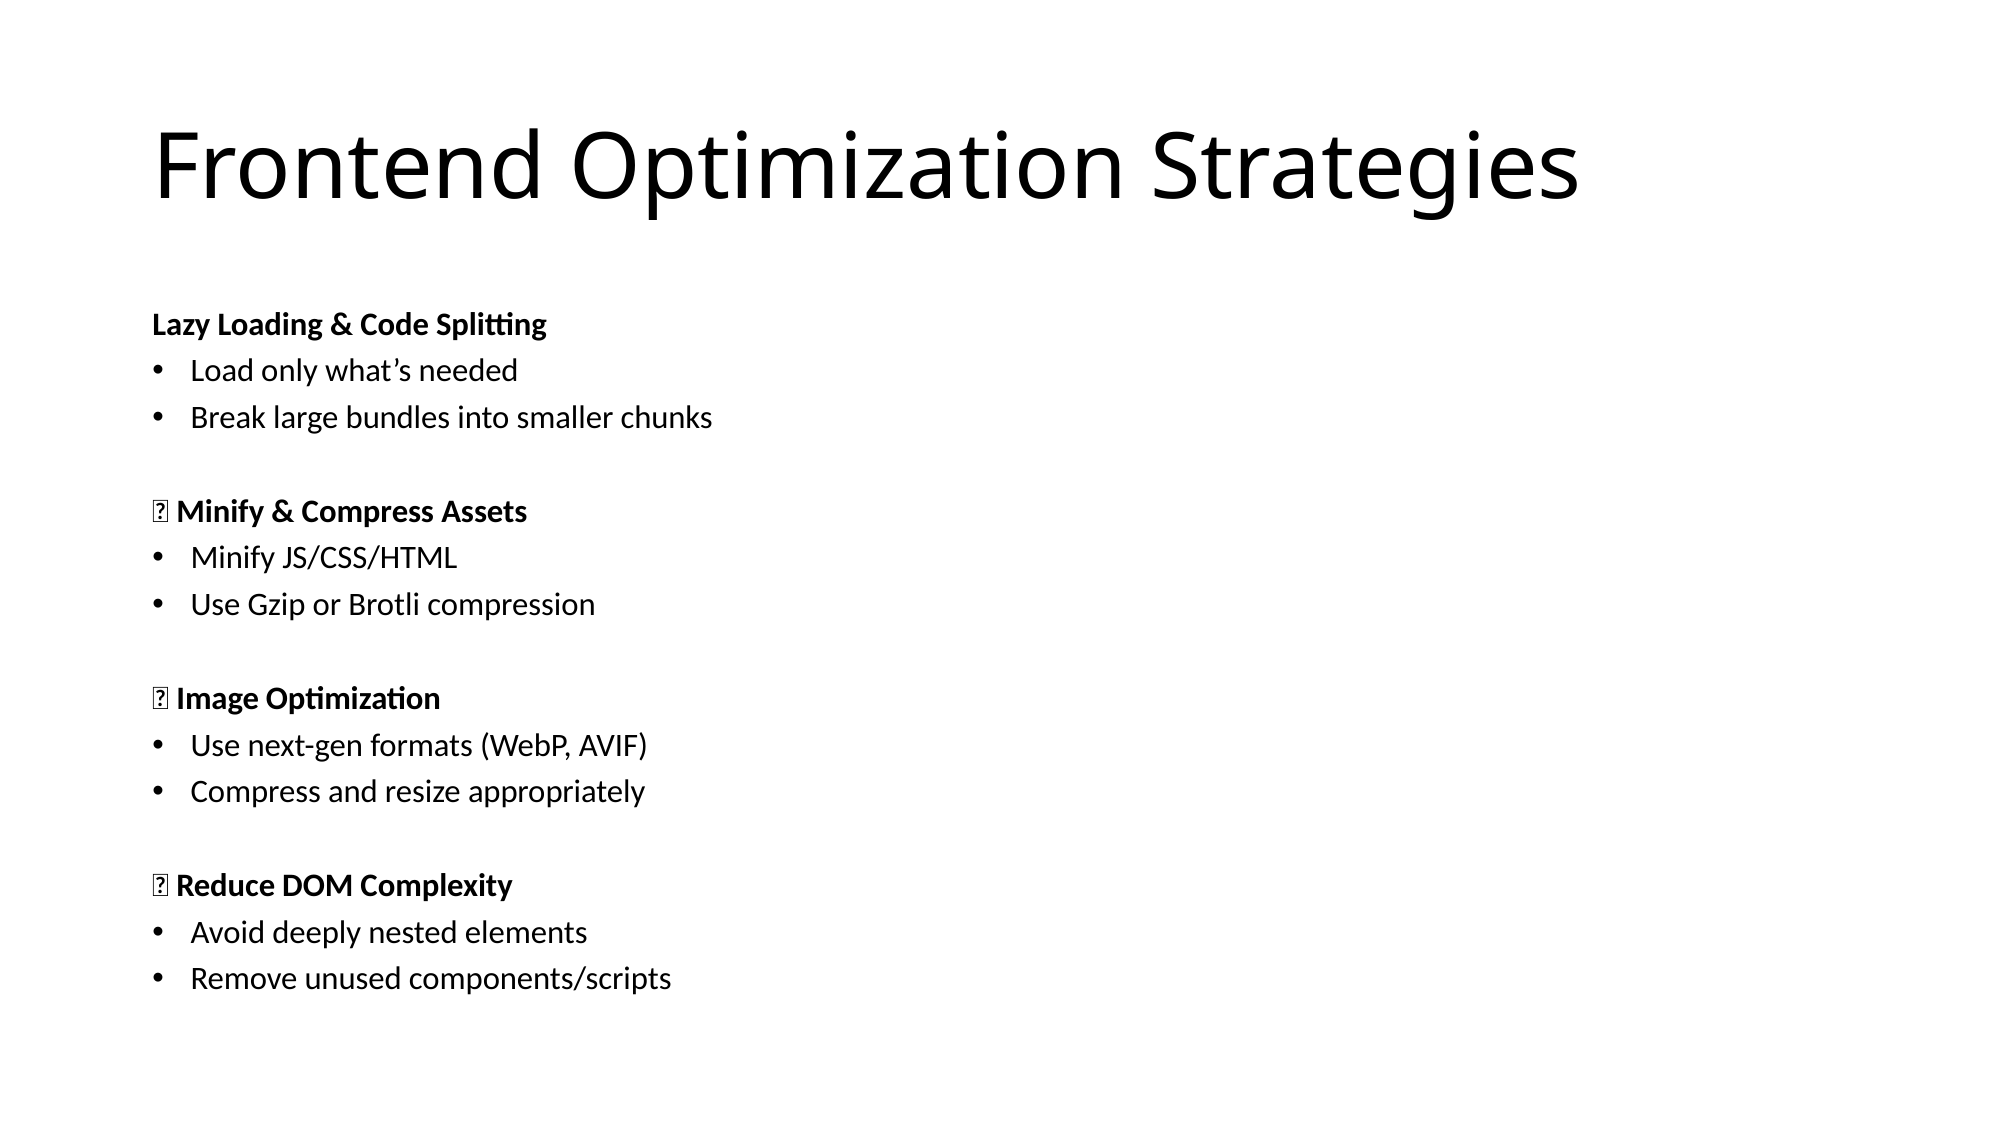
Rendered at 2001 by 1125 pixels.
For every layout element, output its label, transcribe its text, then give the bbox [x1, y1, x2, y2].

list Lazy Loading & Code Splitting Load only what’s needed Break large bundles into smaller chunks 🔹 Minify & Compress Assets Minify JS/CSS/HTML Use Gzip or Brotli compression 🔹 Image Optimization Use next-gen formats (WebP, AVIF) Compress and resize appropriately 🔹 Reduce DOM Complexity Avoid deeply nested elements Remove unused components/scripts [137, 299, 1863, 1014]
title Frontend Optimization Strategies [137, 59, 1863, 278]
